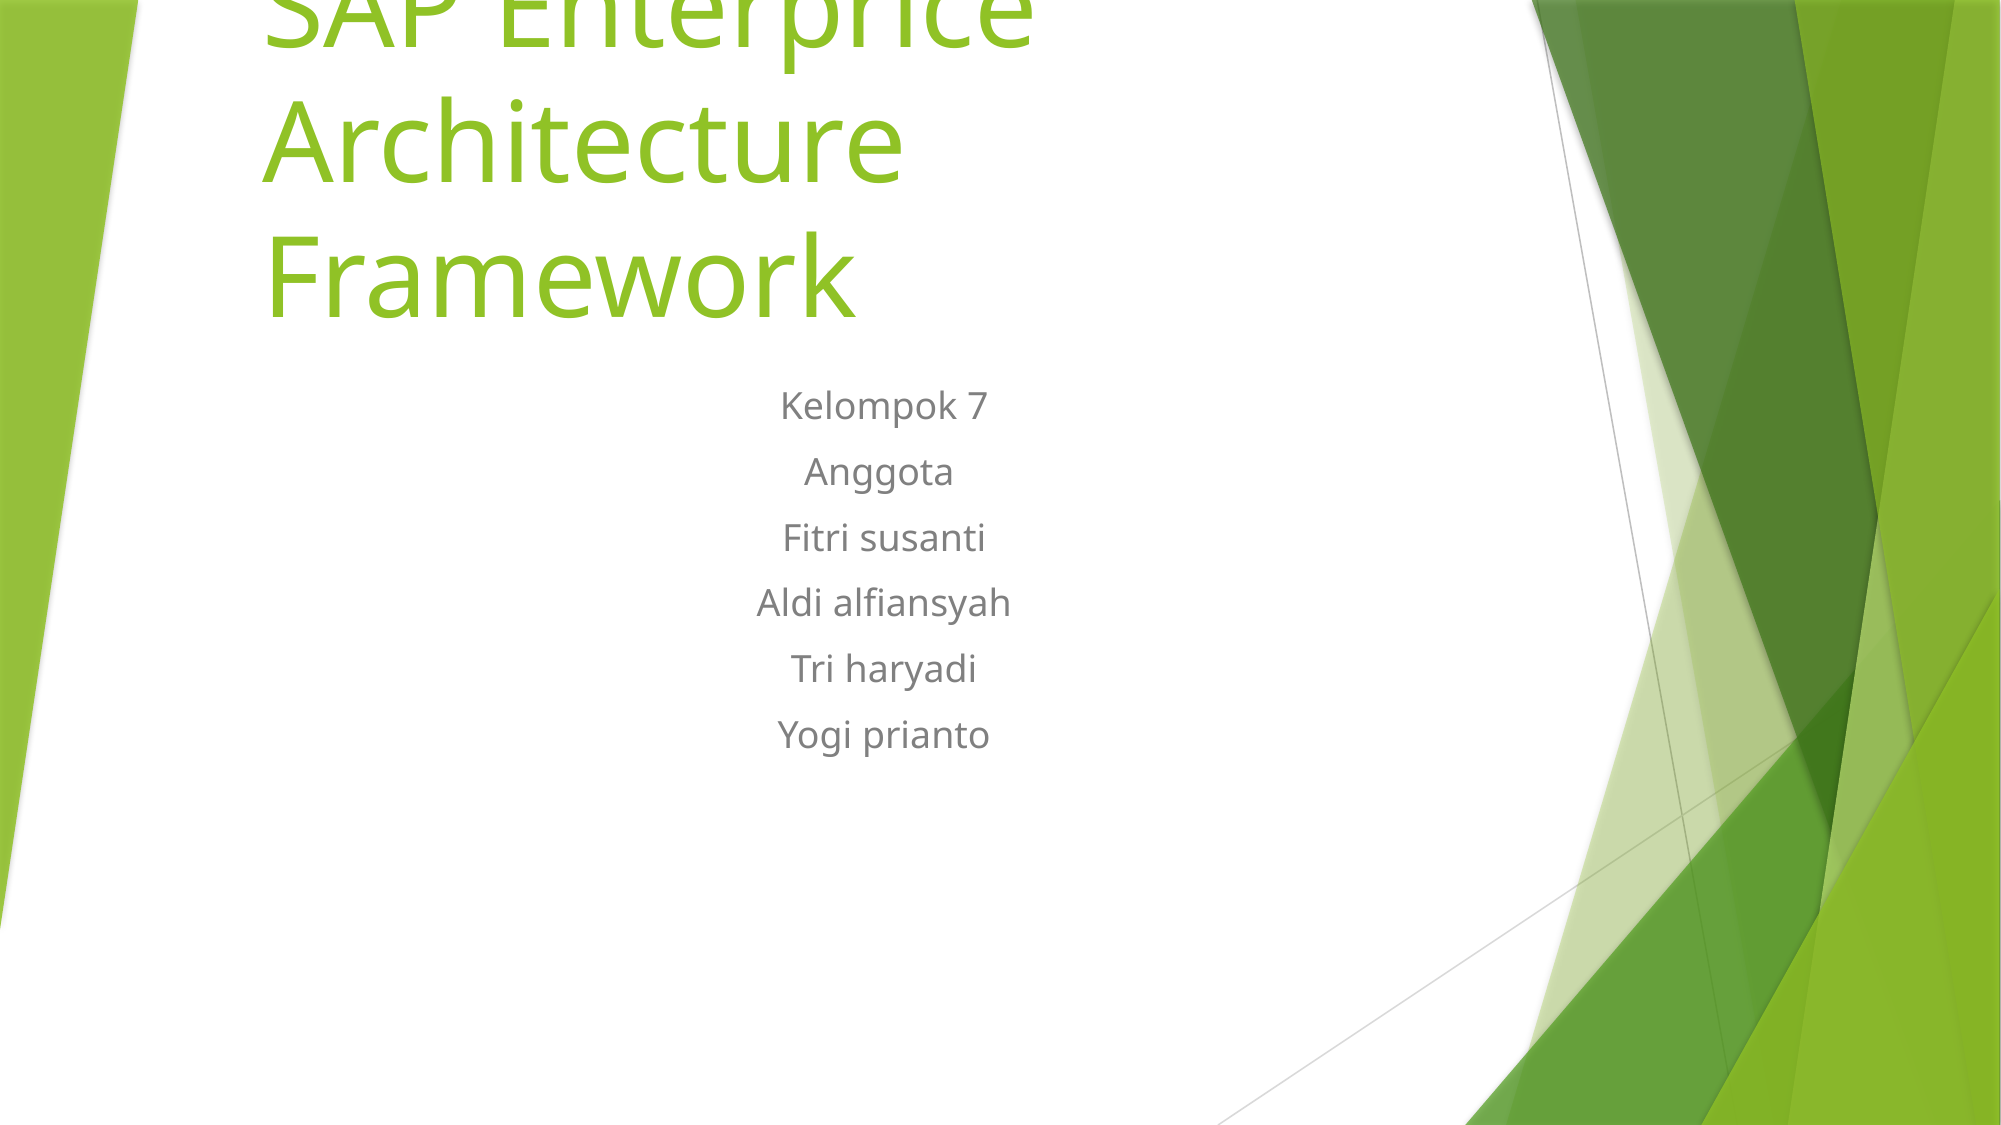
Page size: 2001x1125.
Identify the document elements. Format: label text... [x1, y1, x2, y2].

title SAP Enterprice Architecture Framework [247, 77, 1522, 348]
subtitle Kelompok 7 Anggota Fitri susanti Aldi alfiansyah Tri haryadi Yogi prianto [266, 374, 1503, 794]
